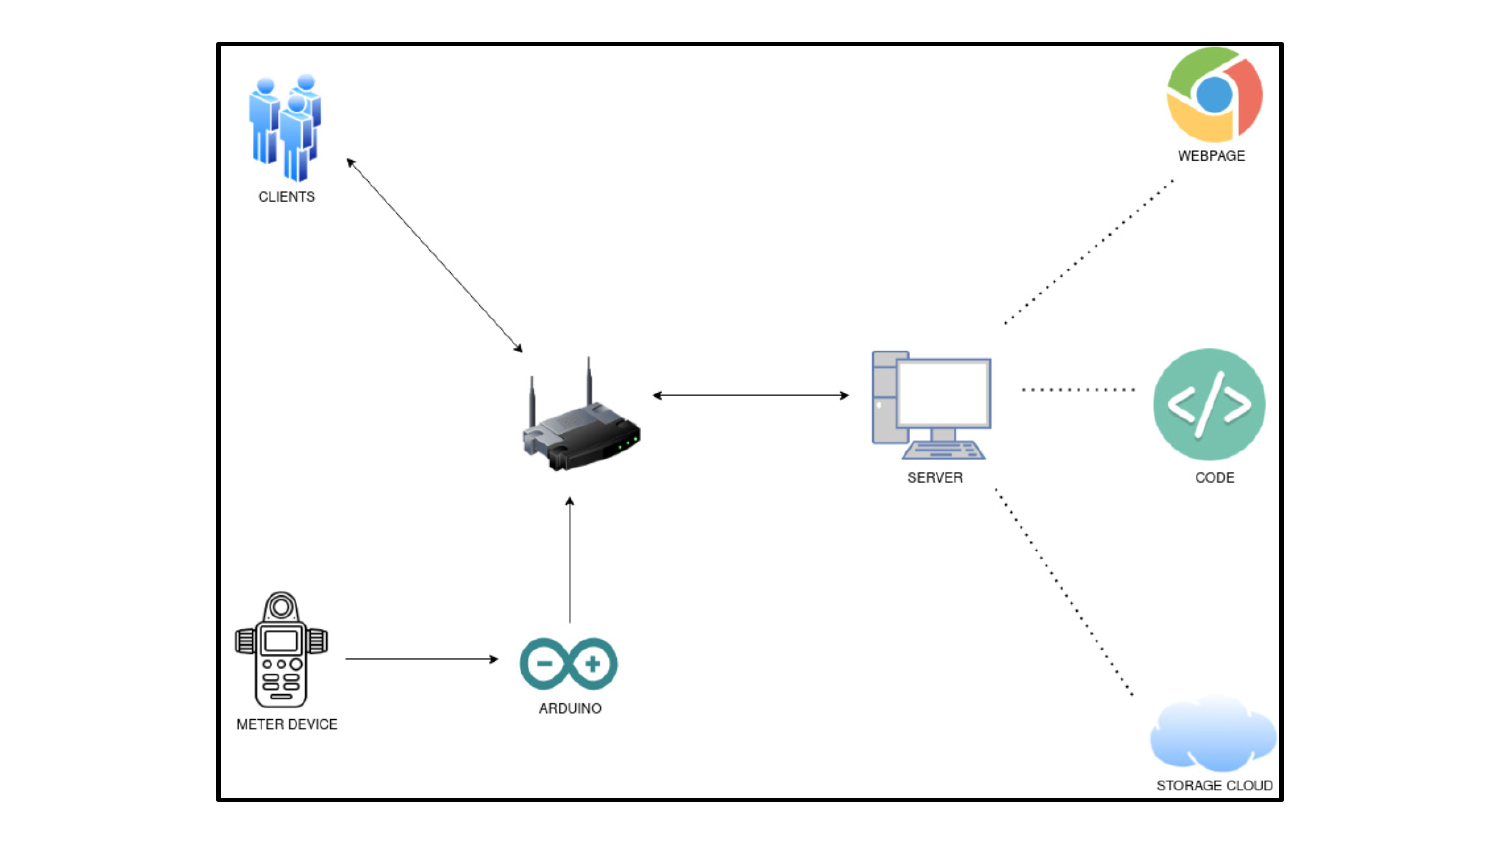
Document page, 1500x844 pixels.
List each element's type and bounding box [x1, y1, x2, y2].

picture [222, 0, 1279, 844]
